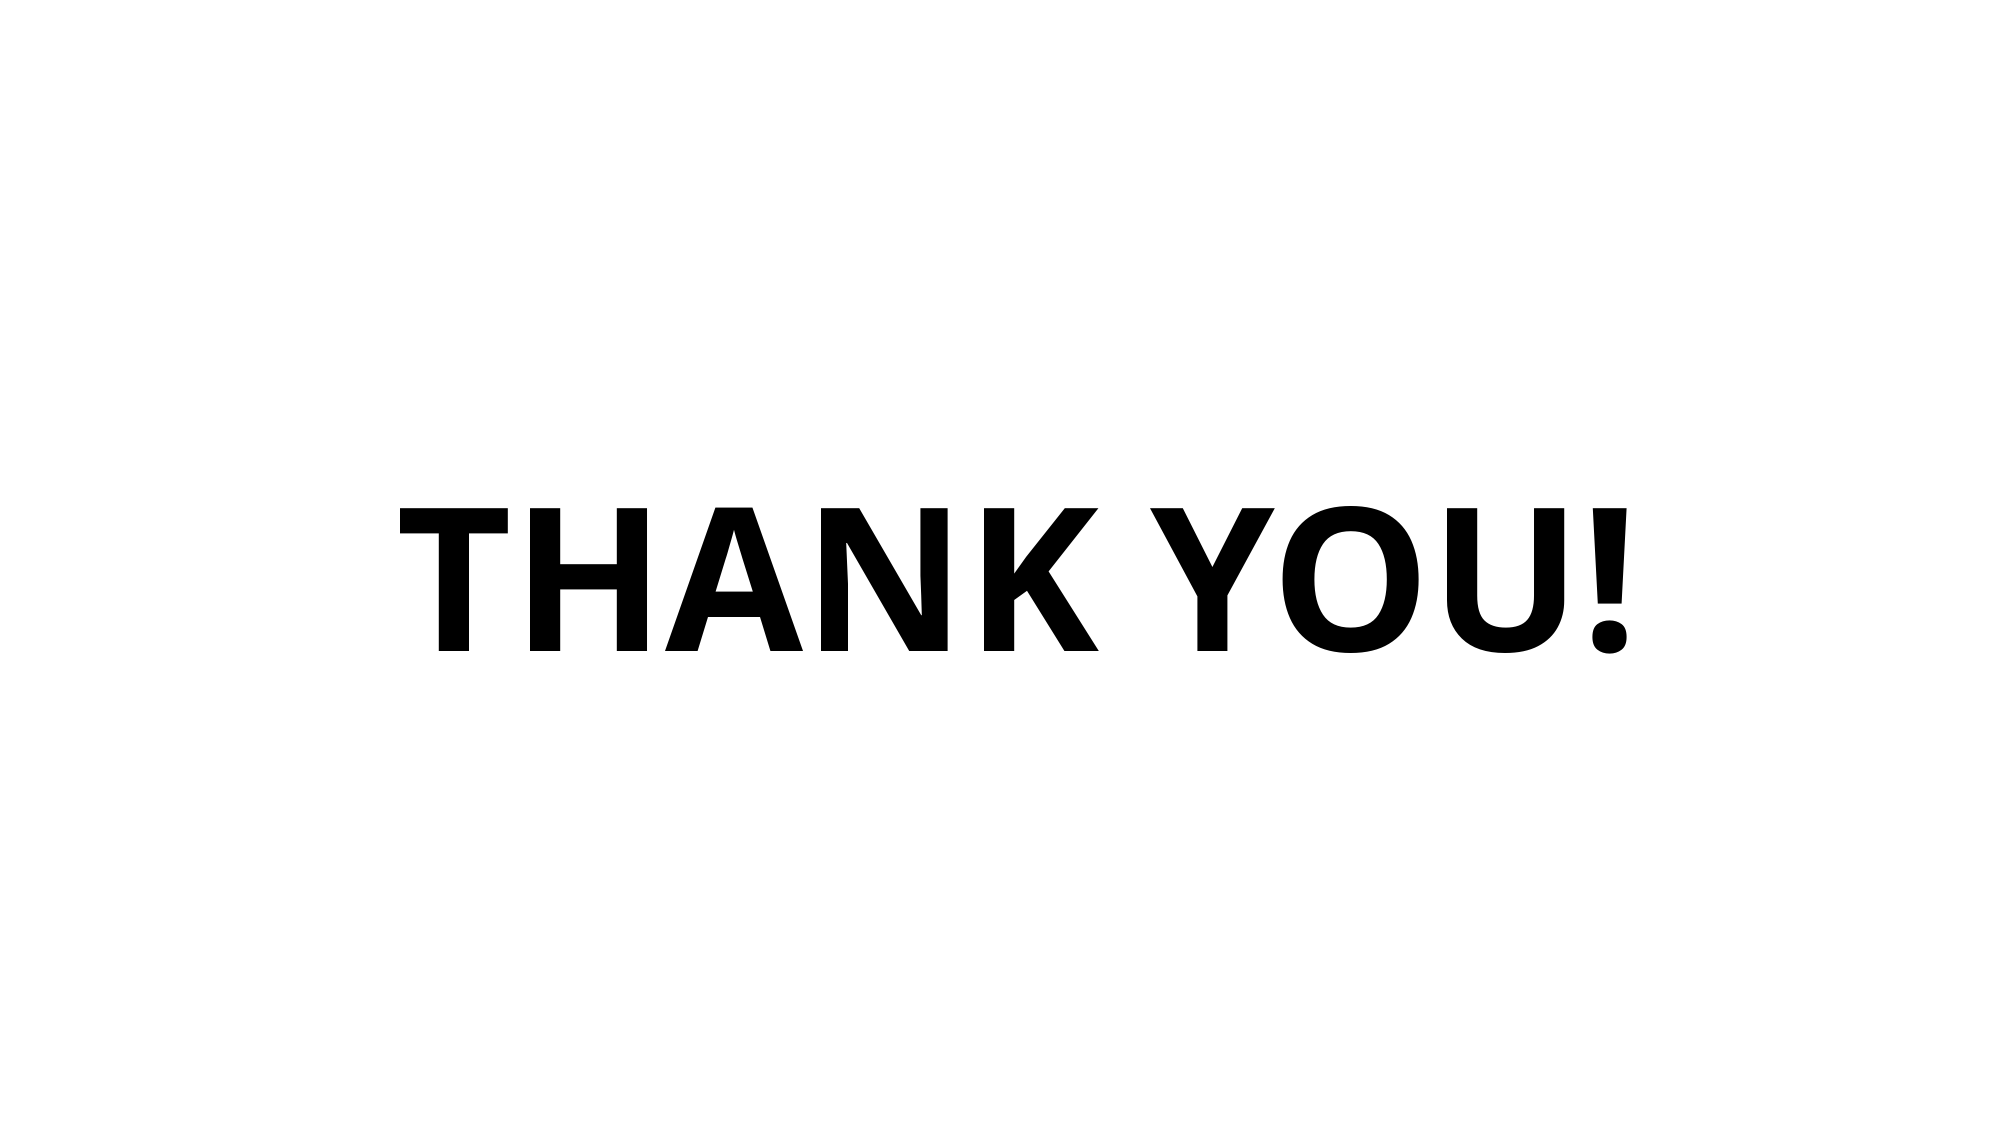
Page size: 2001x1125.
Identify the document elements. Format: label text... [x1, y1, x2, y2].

text_box THANK YOU! [231, 414, 1805, 728]
